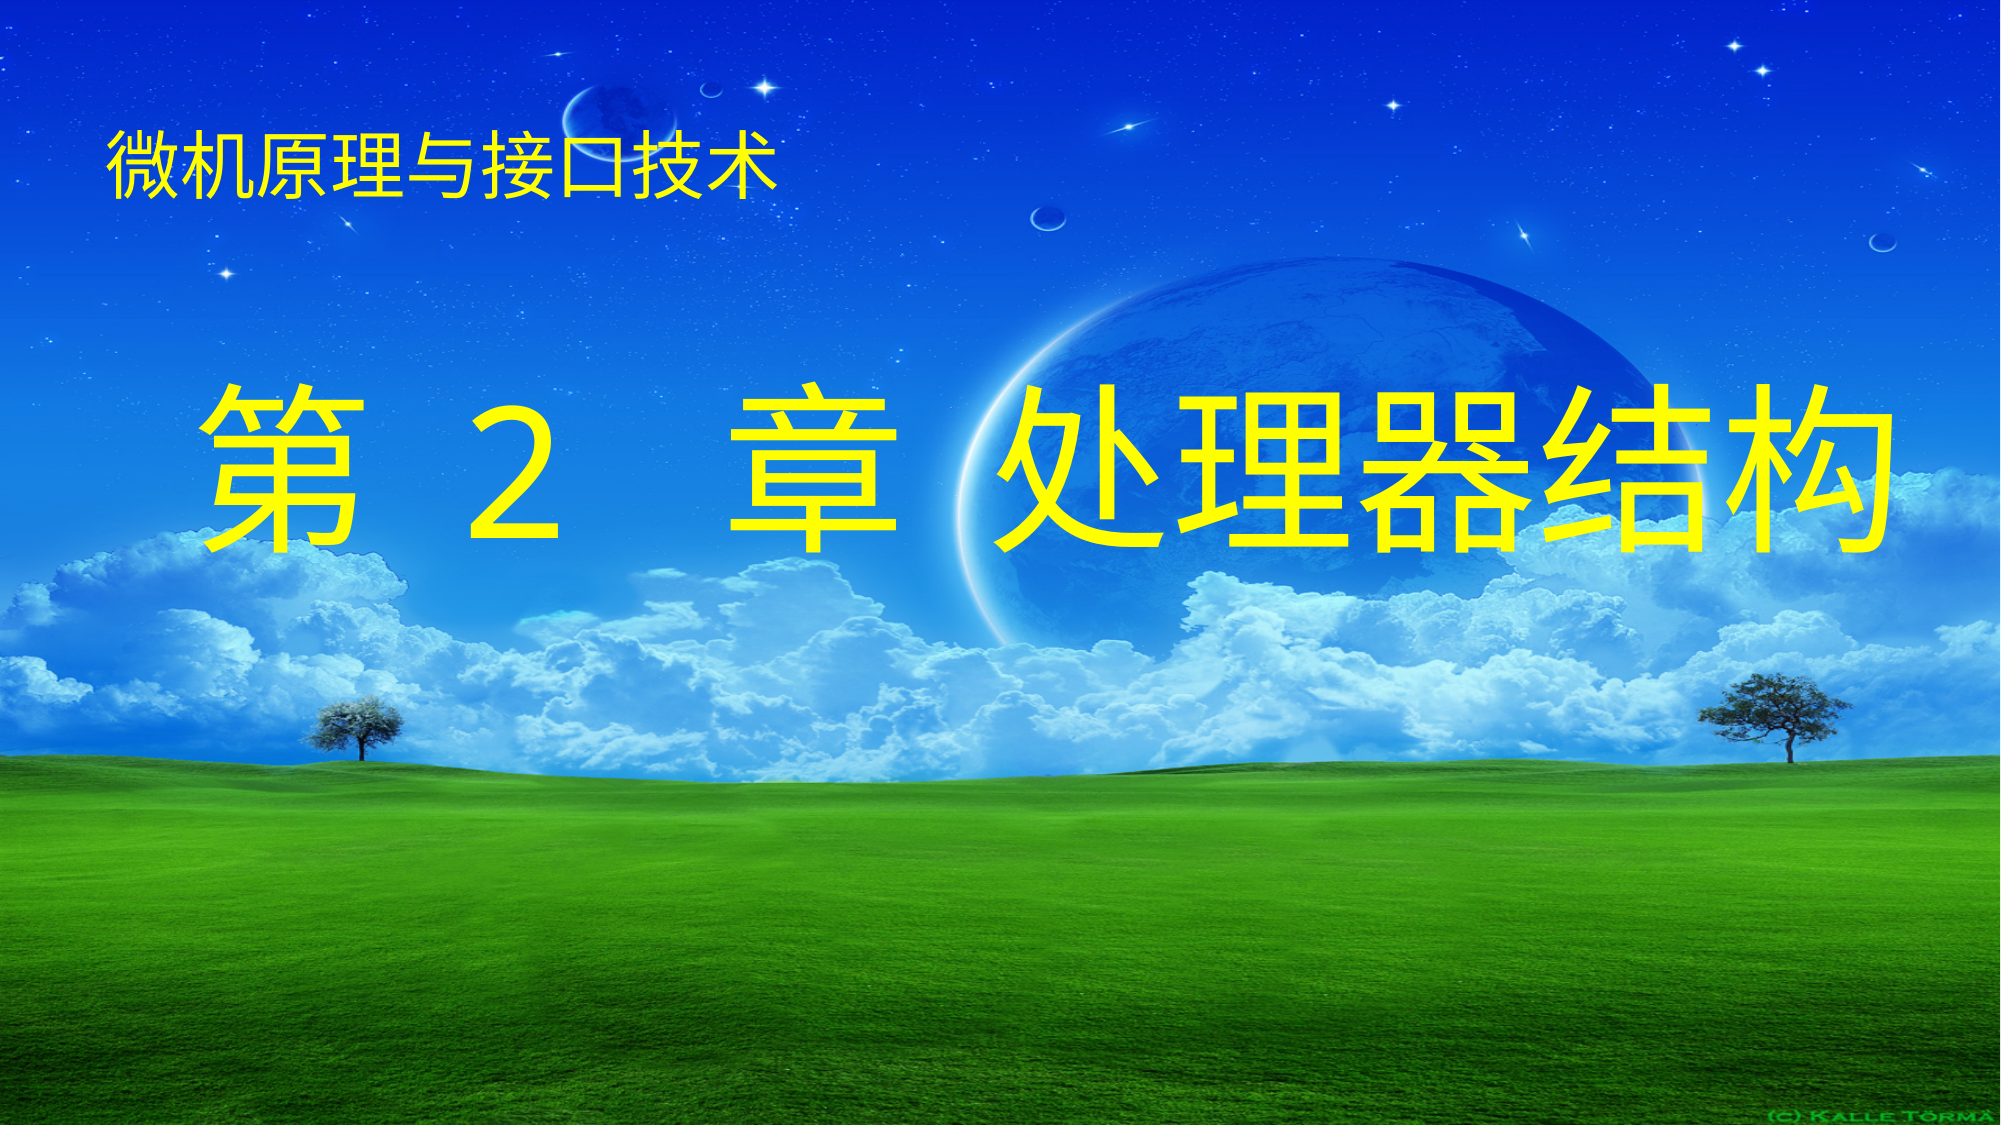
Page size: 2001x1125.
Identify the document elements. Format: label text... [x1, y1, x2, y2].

text_box 微机原理与接口技术 第 2 章 处理器结构 [90, 66, 2000, 574]
picture [0, 0, 2001, 1125]
